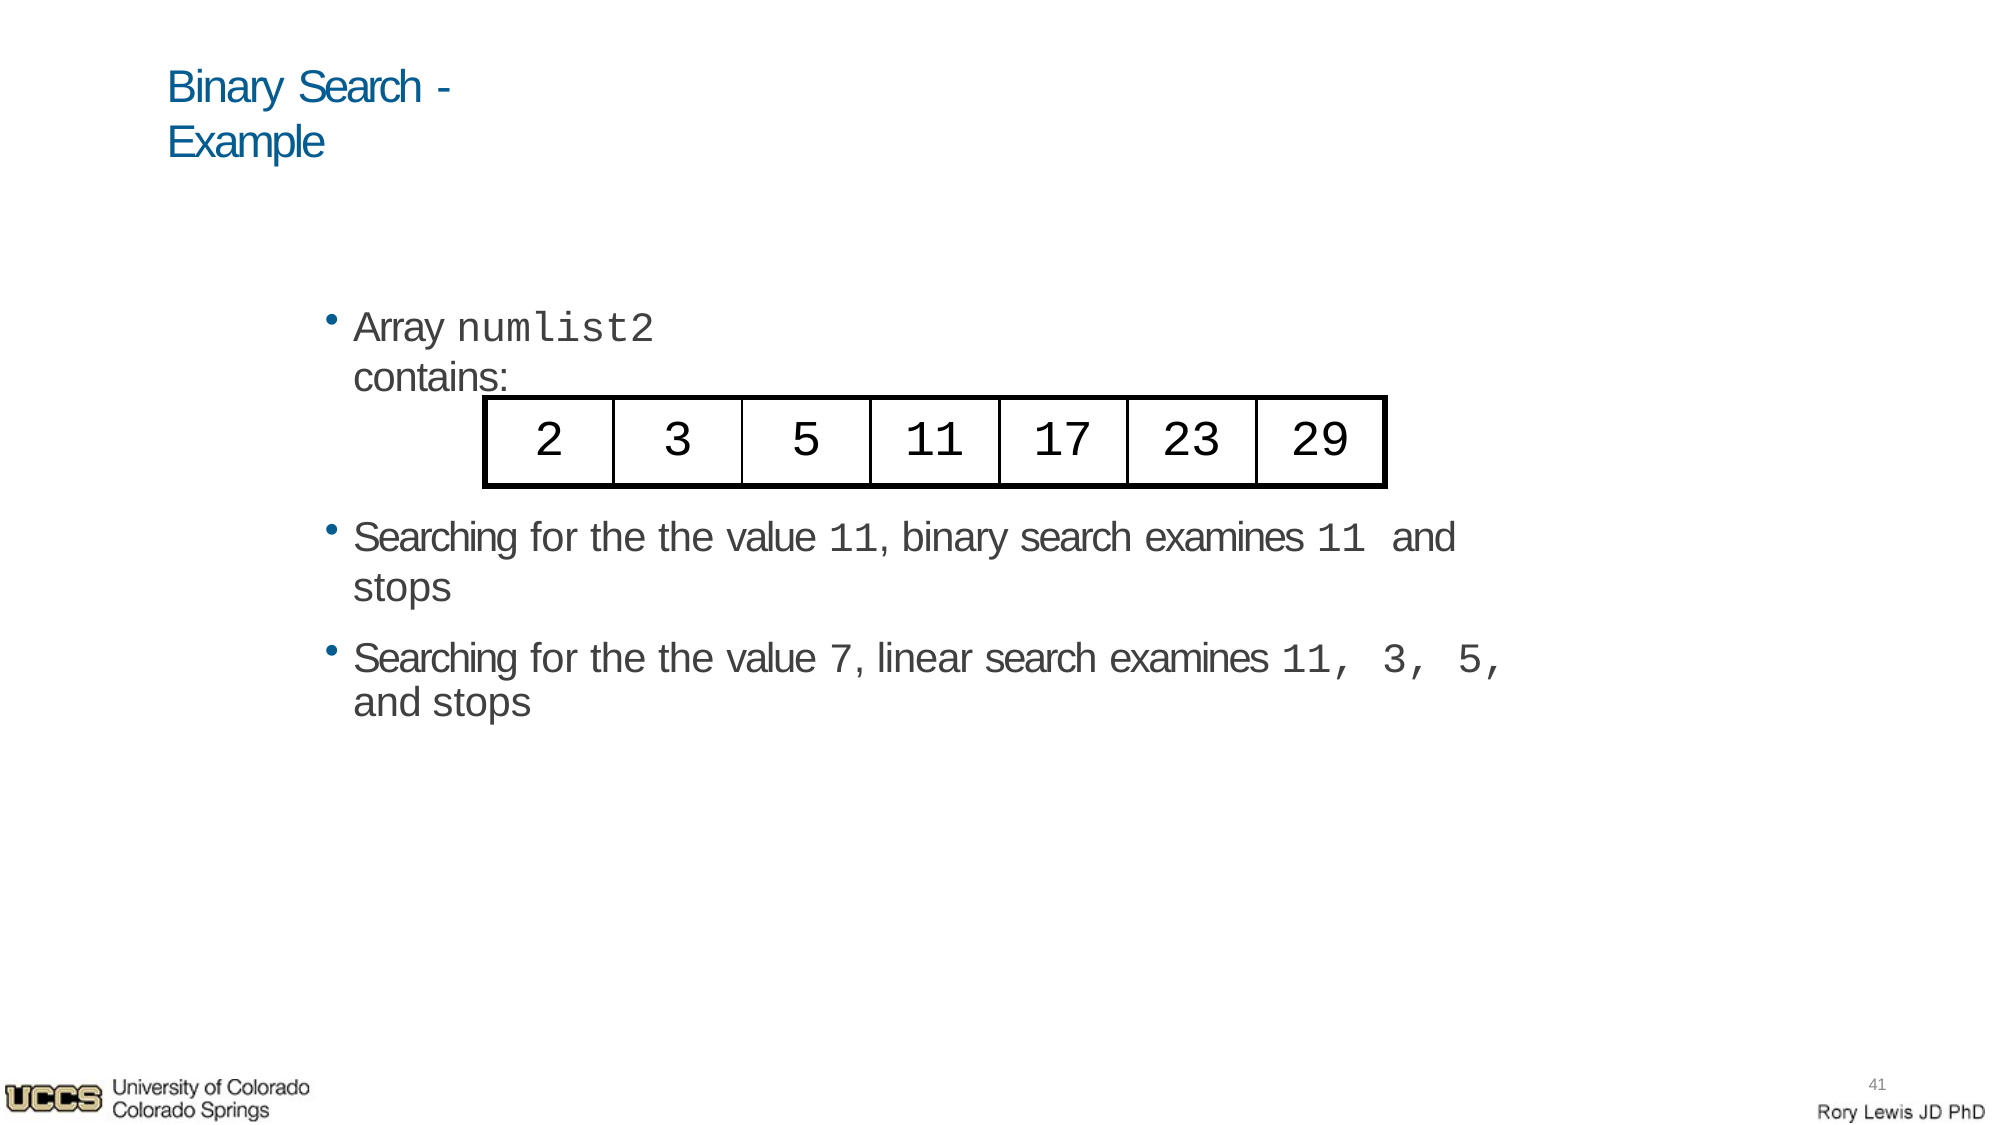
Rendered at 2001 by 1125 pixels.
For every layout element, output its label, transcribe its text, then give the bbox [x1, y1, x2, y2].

table_header 23 [1129, 400, 1255, 483]
table_header 3 [615, 400, 741, 483]
table_header 5 [743, 400, 869, 483]
table_header 2 [488, 400, 612, 483]
table_header 17 [1001, 400, 1126, 483]
text_box Searching for the the value 11, binary search examines 11 and stops Searching for the the value 7, linear search examines 11, 3, 5, and stops [322, 487, 1558, 725]
picture [1894, 1079, 1985, 1123]
title Binary Search - Example [164, 55, 610, 246]
text_box Array numlist2 contains: [322, 297, 818, 400]
table_header 29 [1258, 400, 1382, 483]
picture [5, 1079, 1862, 1123]
slide_number 41 [1862, 1073, 1894, 1125]
table_header 11 [872, 400, 998, 483]
